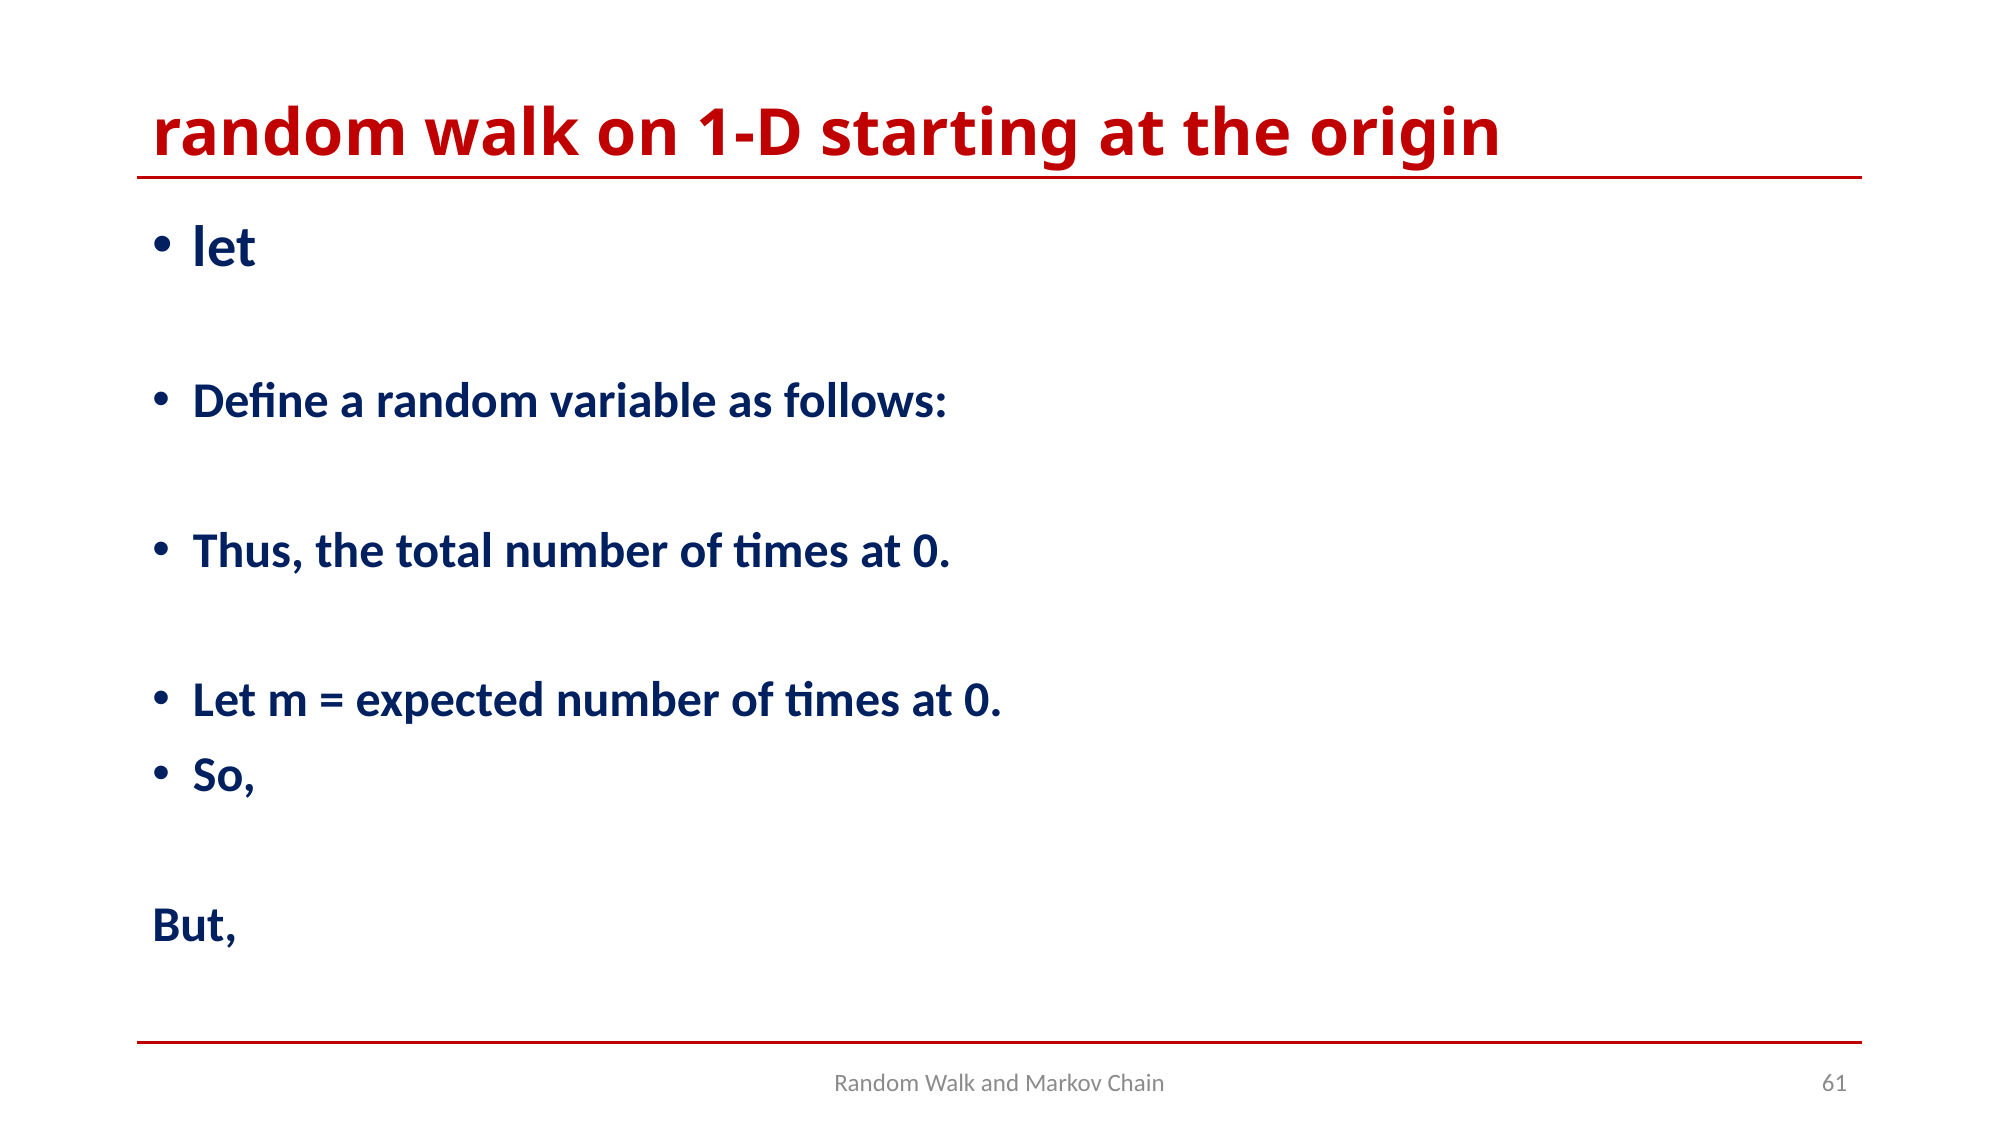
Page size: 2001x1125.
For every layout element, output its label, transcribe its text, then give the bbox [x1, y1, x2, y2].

title random walk on 1-D starting at the origin [137, 90, 1863, 178]
footer Random Walk and Markov Chain [662, 1051, 1338, 1111]
slide_number 61 [1412, 1051, 1863, 1111]
